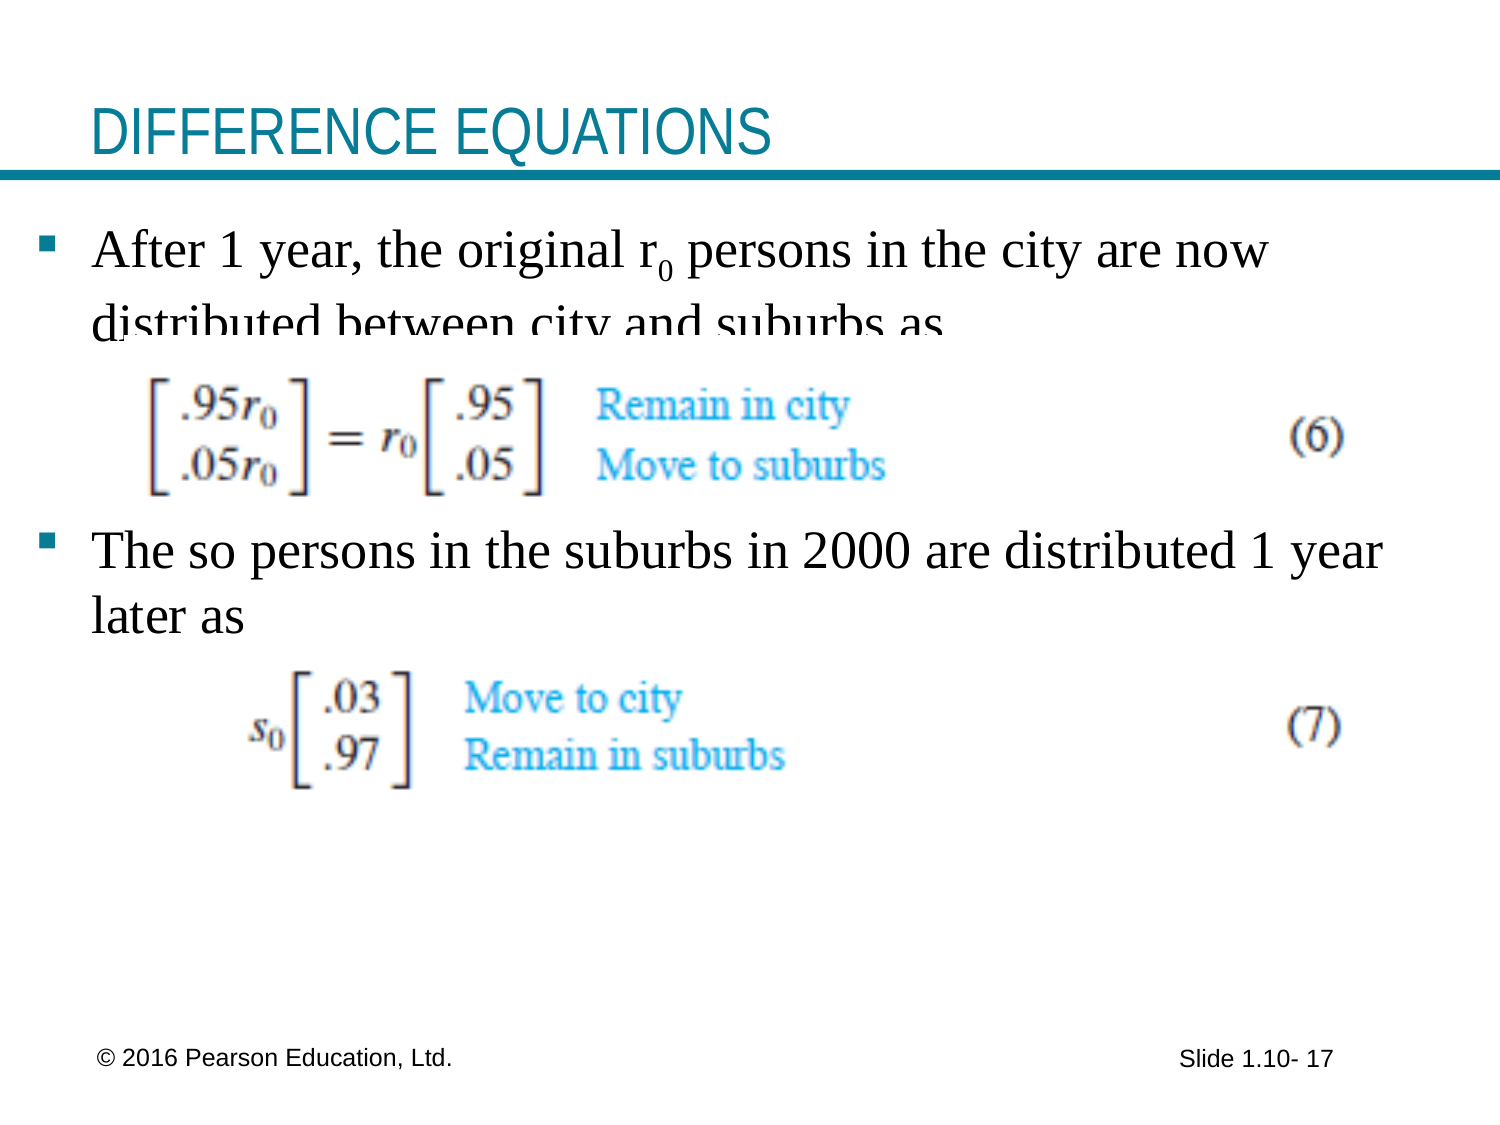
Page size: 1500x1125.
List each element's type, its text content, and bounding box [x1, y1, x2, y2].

slide_number Slide 1.10- 17 [1164, 1034, 1477, 1113]
picture [124, 335, 1379, 513]
picture [243, 663, 1441, 806]
footer © 2016 Pearson Education, Ltd. [75, 1034, 1113, 1113]
title DIFFERENCE EQUATIONS [75, 0, 1477, 175]
list After 1 year, the original r0 persons in the city are now distributed between city and suburbs as The so persons in the suburbs in 2000 are distributed 1 year later as [19, 206, 1483, 957]
